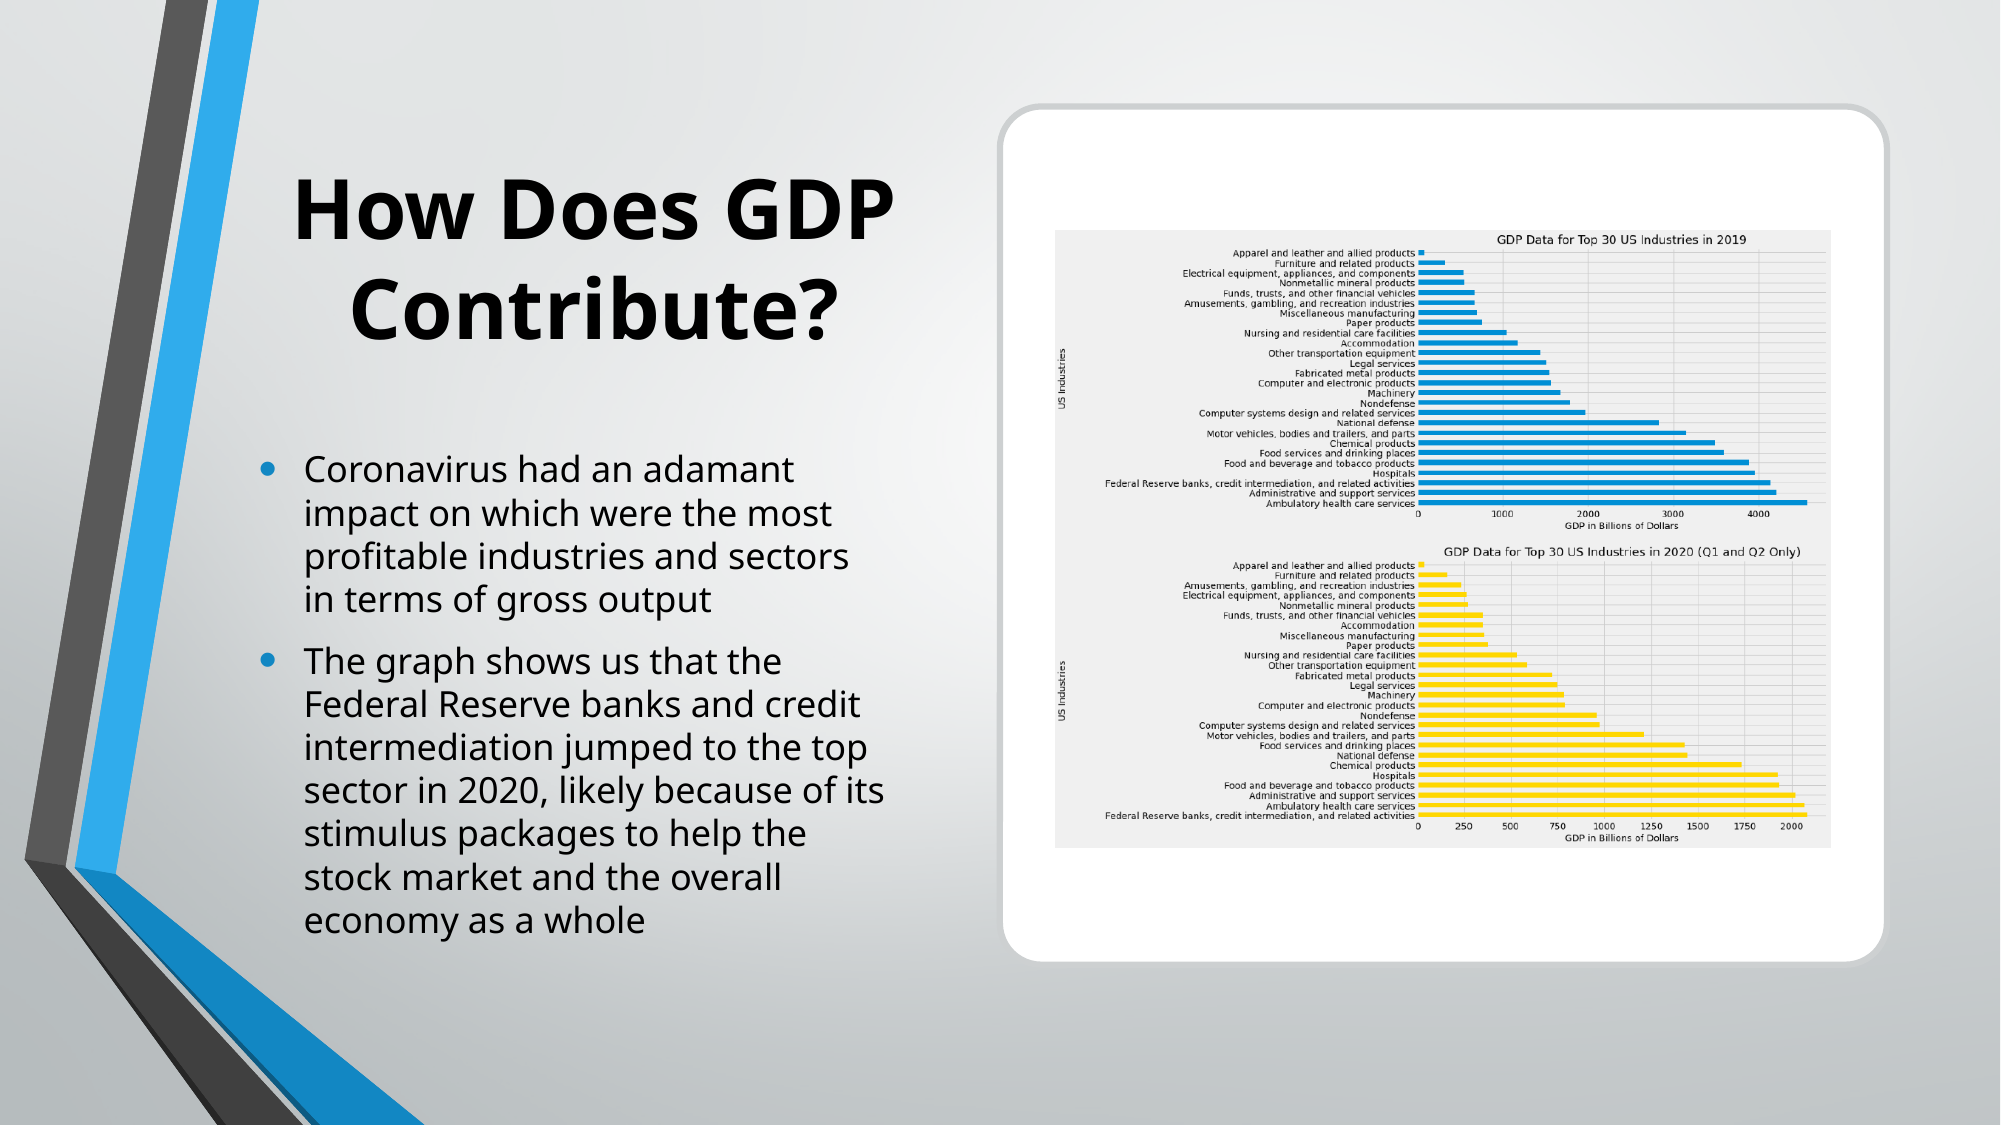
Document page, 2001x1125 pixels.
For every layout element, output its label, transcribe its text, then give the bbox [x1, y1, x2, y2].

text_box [24, 0, 425, 1125]
text_box [998, 105, 1889, 967]
title How Does GDP Contribute? [425, 112, 946, 400]
picture [1055, 228, 1834, 850]
text_box Coronavirus had an adamant impact on which were the most profitable industries and sectors in terms of gross output The graph shows us that the Federal Reserve banks and credit intermediation jumped to the top sector in 2020, likely because of its stimulus packages to help the stock market and the overall economy as a whole [425, 437, 906, 950]
